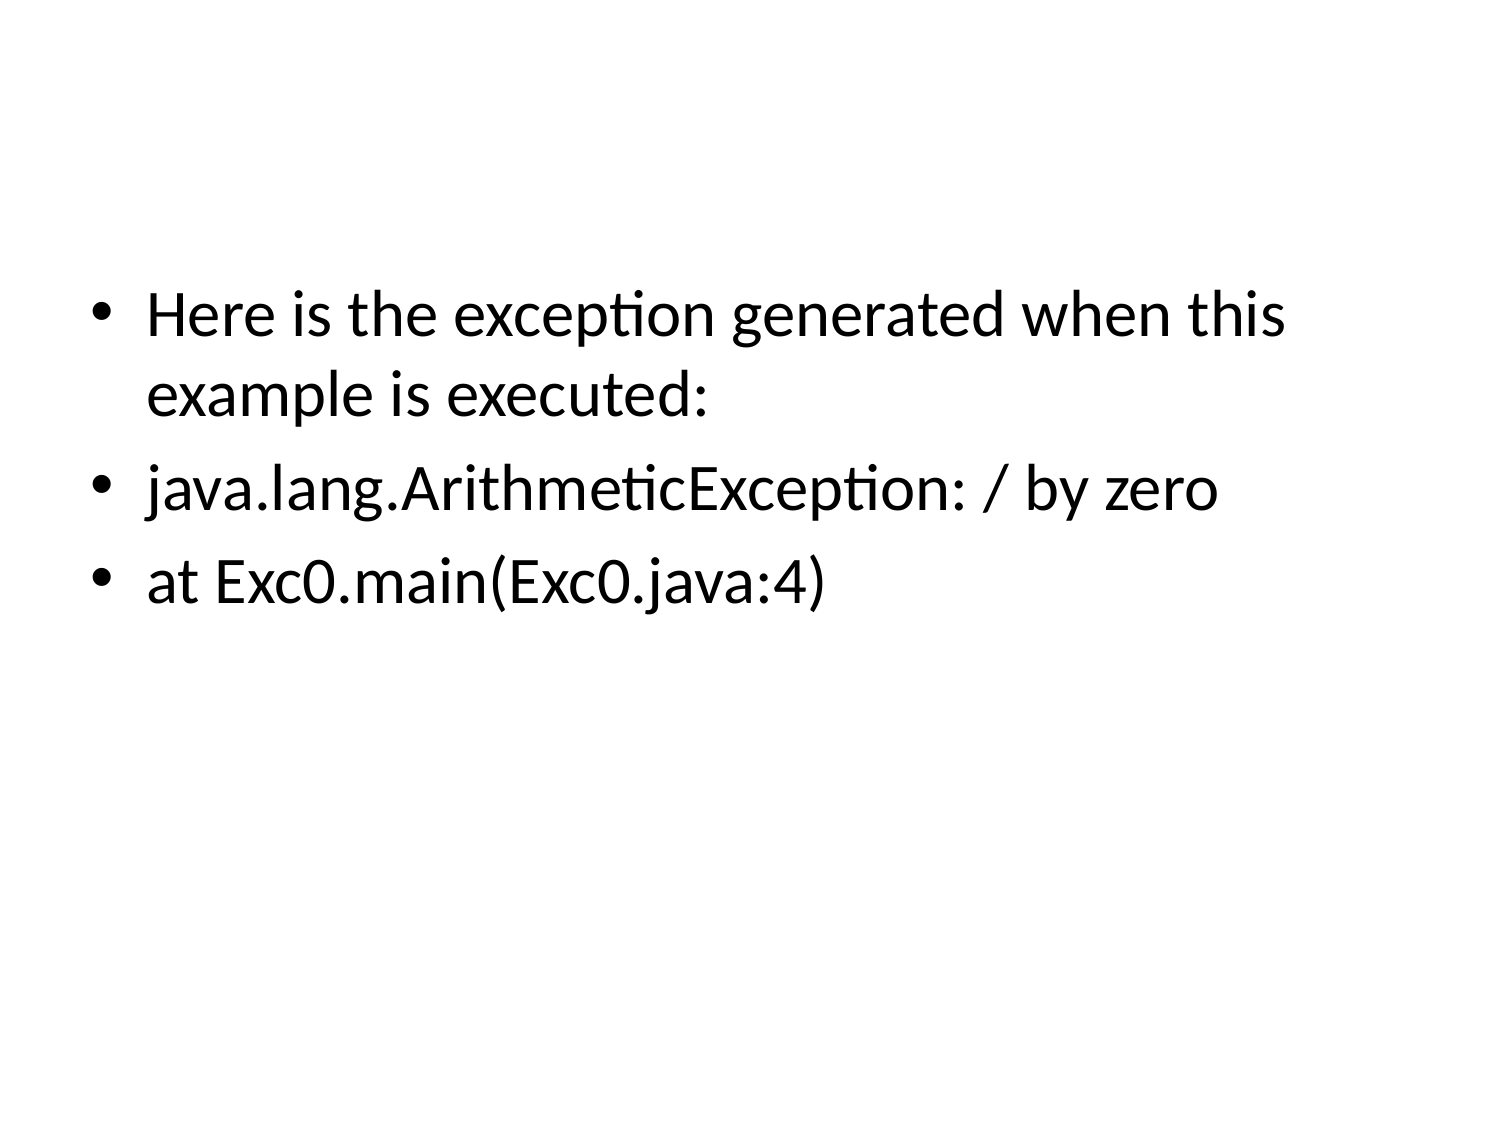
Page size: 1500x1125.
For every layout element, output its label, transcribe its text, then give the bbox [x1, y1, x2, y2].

list Here is the exception generated when this example is executed: java.lang.ArithmeticException: / by zero at Exc0.main(Exc0.java:4) [75, 262, 1425, 1005]
